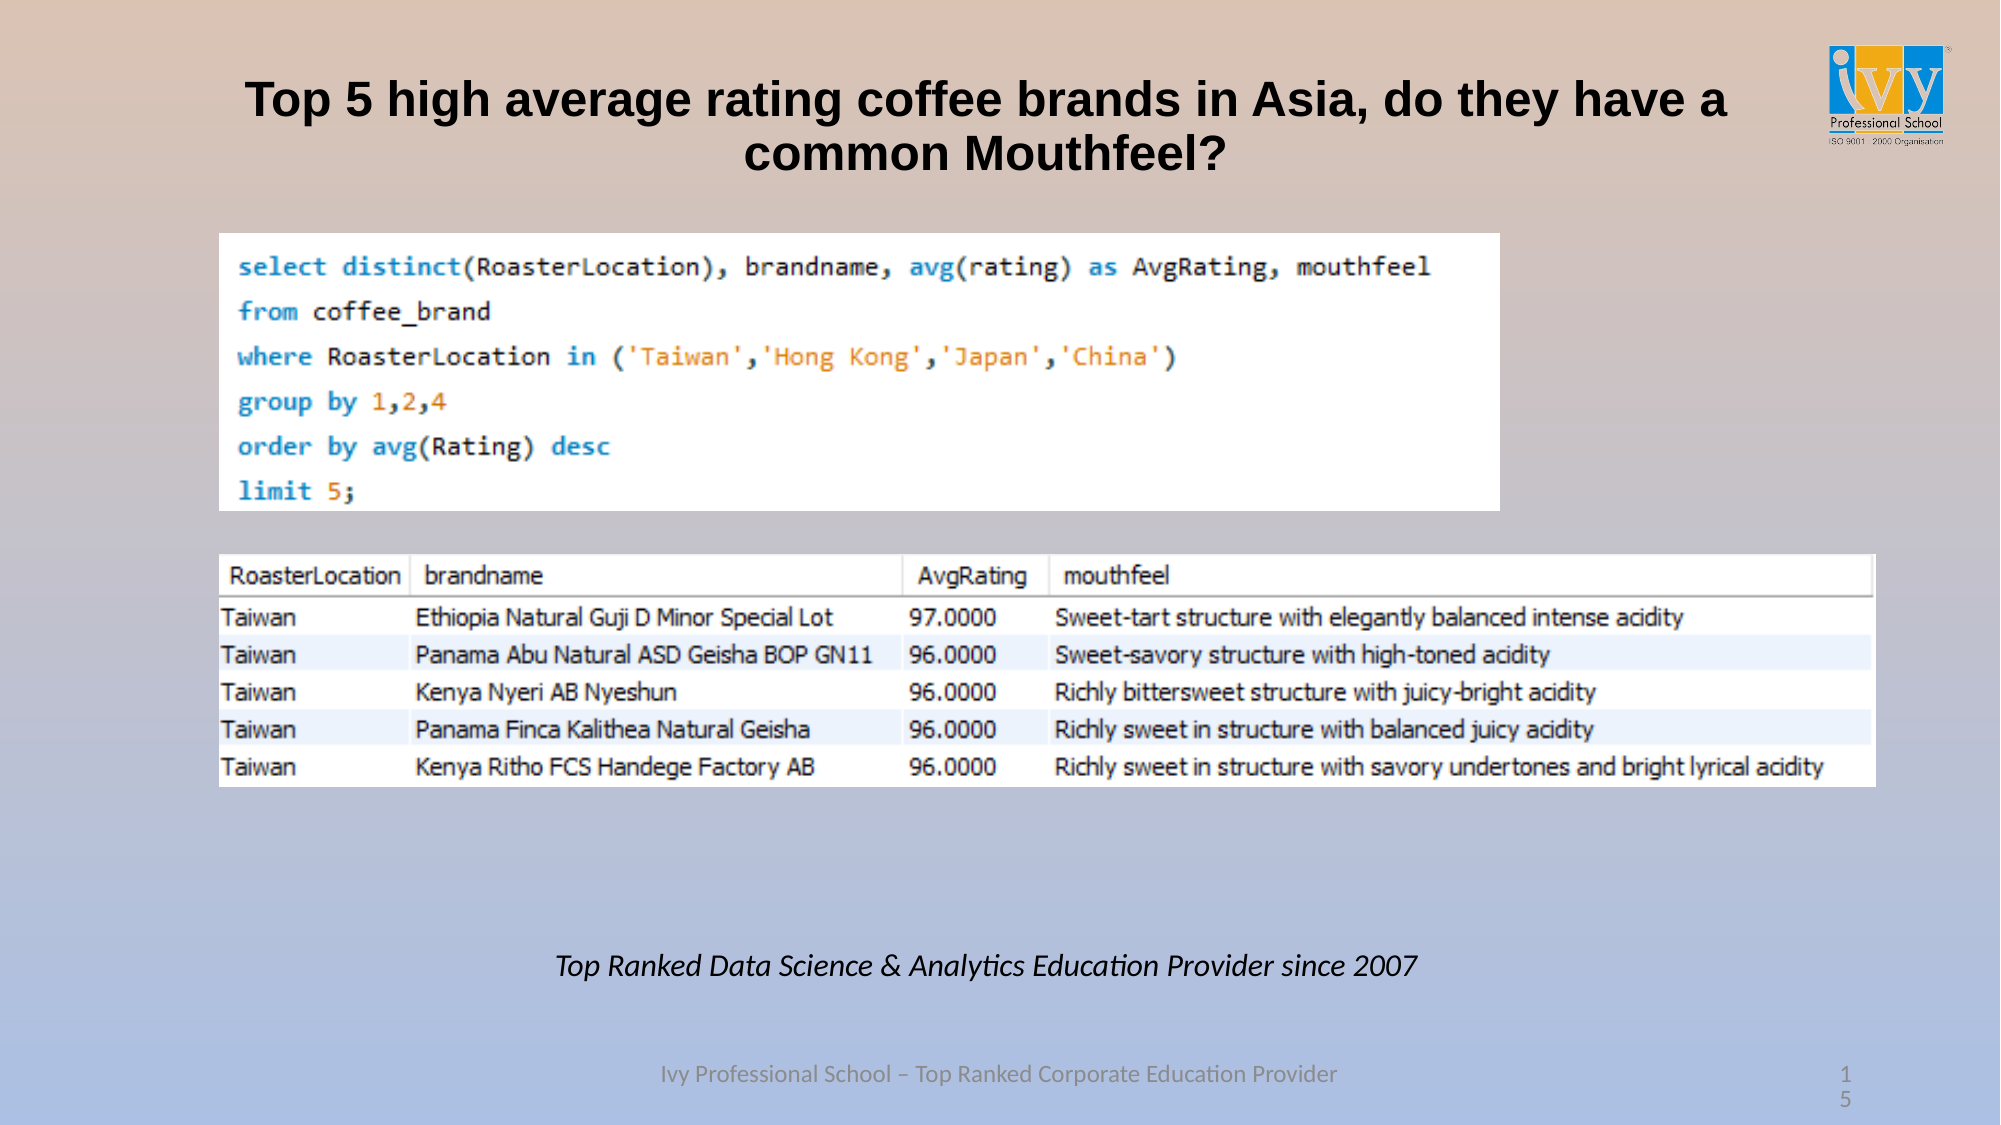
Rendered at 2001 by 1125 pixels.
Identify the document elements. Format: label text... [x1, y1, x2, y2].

title Top 5 high average rating coffee brands in Asia, do they have a common Mouthfeel? [210, 66, 1762, 189]
slide_number 15 [1824, 1042, 1863, 1103]
picture [1825, 42, 1955, 149]
picture [219, 233, 1500, 511]
subtitle Top Ranked Data Science & Analytics Education Provider since 2007 [210, 781, 1762, 992]
picture [219, 554, 1876, 787]
